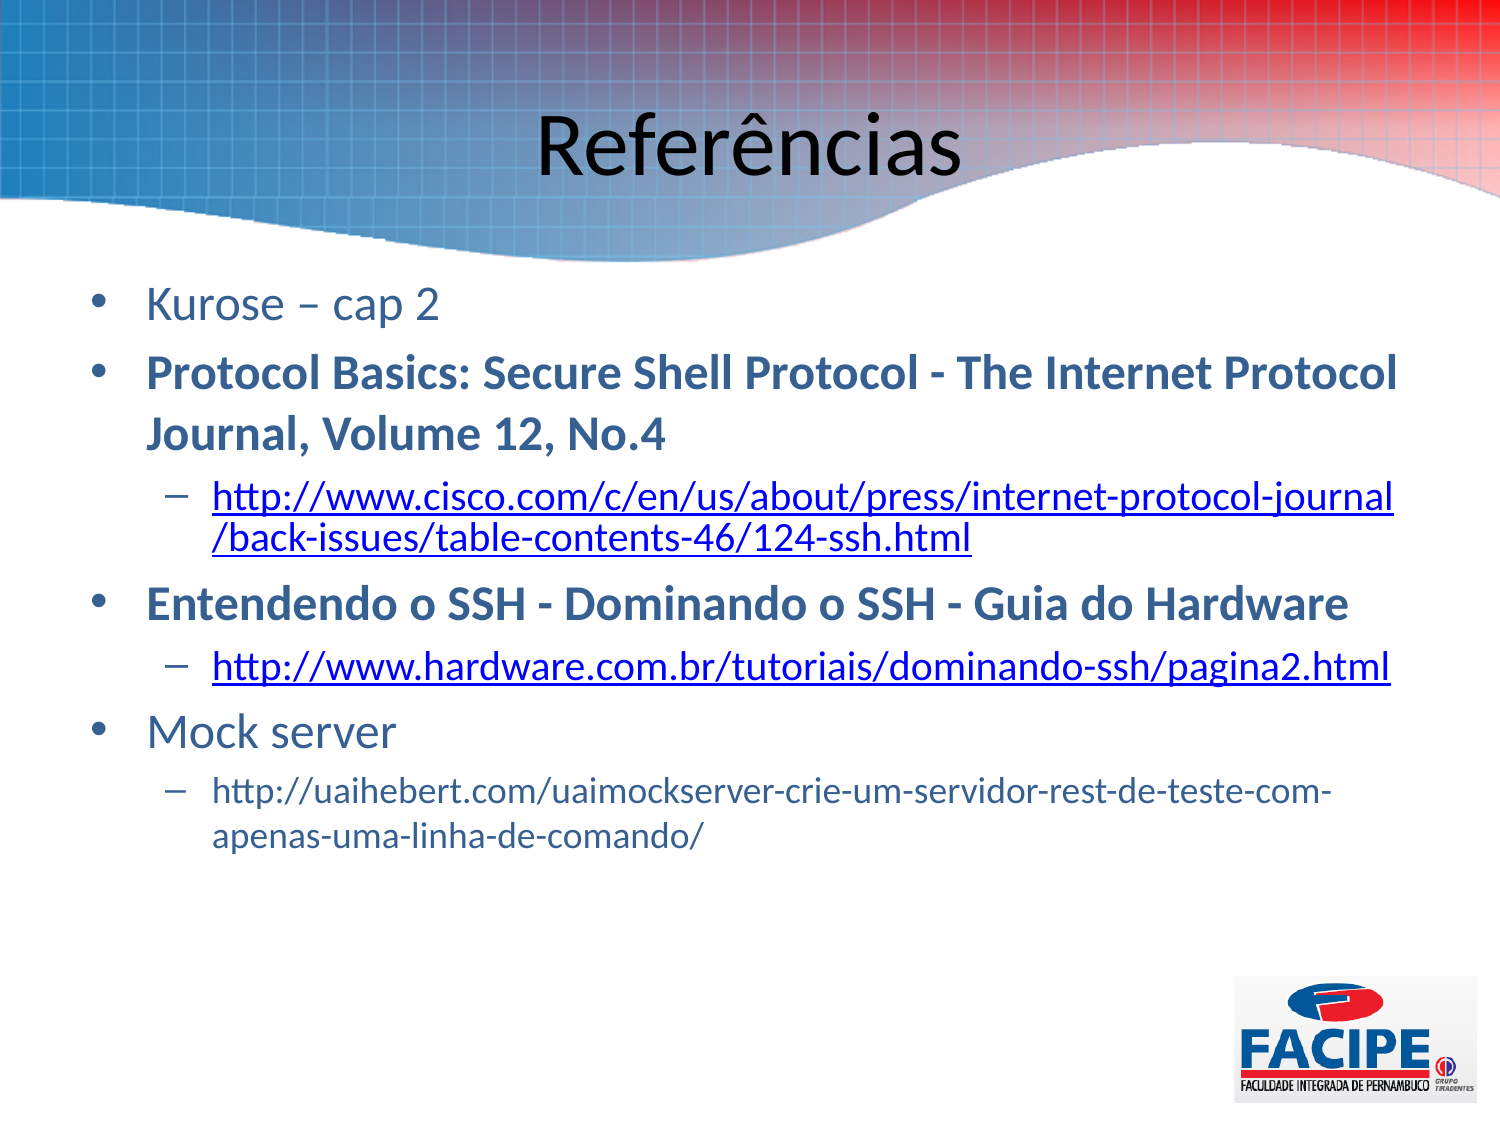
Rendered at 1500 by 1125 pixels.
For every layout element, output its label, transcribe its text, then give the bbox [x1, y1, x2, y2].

title Referências [74, 44, 1426, 233]
picture [0, 0, 1500, 270]
list Kurose – cap 2 Protocol Basics: Secure Shell Protocol - The Internet Protocol Journal, Volume 12, No.4 http://www.cisco.com/c/en/us/about/press/internet-protocol-journal/back-issues/table-contents-46/124-ssh.html Entendendo o SSH - Dominando o SSH - Guia do Hardware http://www.hardware.com.br/tutoriais/dominando-ssh/pagina2.html Mock server http://uaihebert.com/uaimockserver-crie-um-servidor-rest-de-teste-com-apenas-uma-linha-de-comando/ [74, 262, 1426, 1006]
picture [1234, 976, 1478, 1103]
